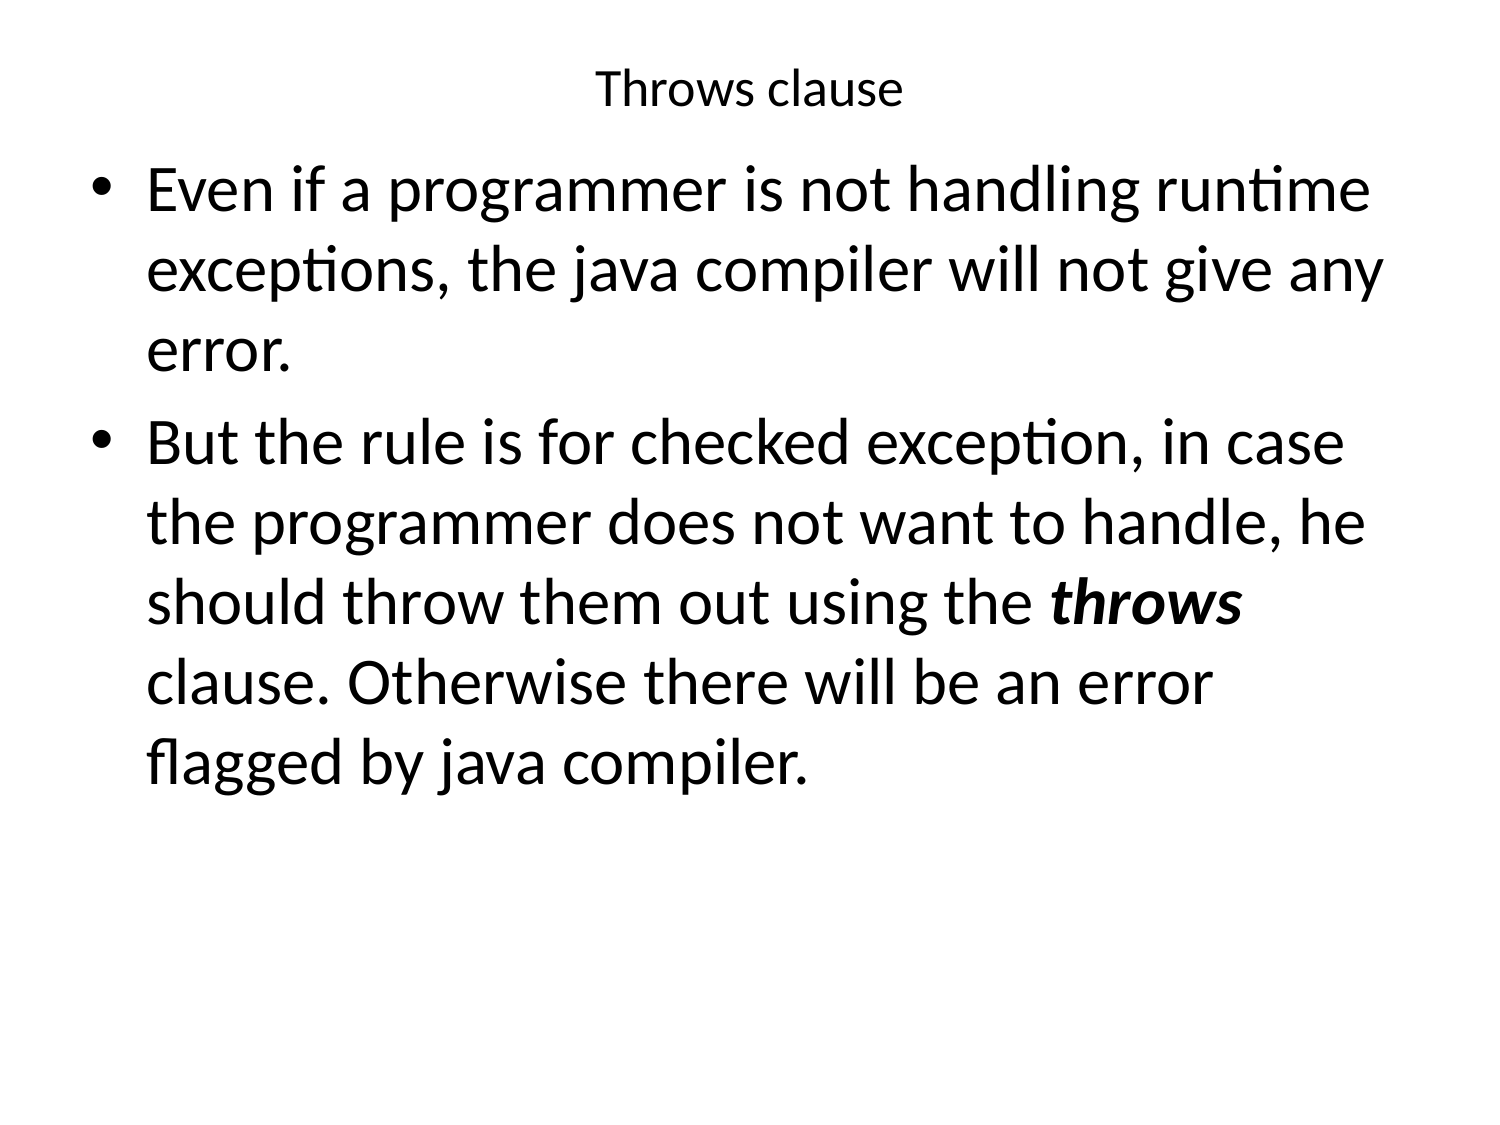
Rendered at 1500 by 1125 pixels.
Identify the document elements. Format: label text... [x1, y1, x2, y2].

title Throws clause [75, 45, 1425, 125]
list Even if a programmer is not handling runtime exceptions, the java compiler will not give any error. But the rule is for checked exception, in case the programmer does not want to handle, he should throw them out using the throws clause. Otherwise there will be an error flagged by java compiler. [75, 137, 1425, 1005]
